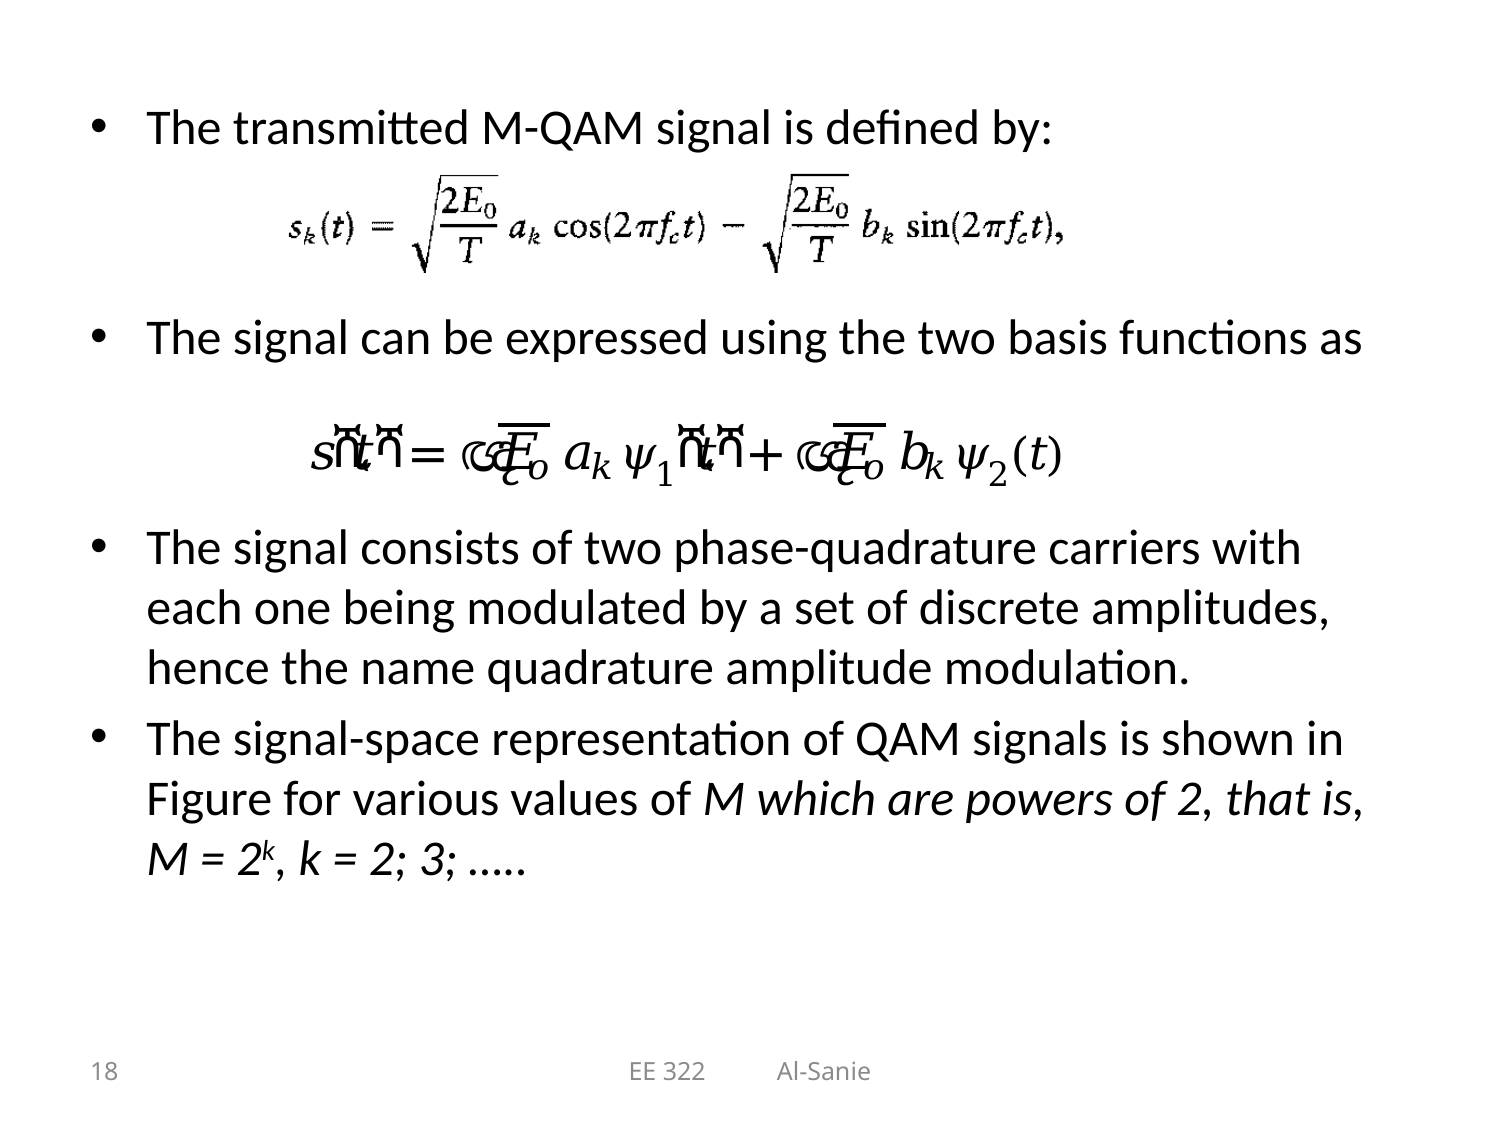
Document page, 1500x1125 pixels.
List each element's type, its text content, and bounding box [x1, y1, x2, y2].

slide_number 18 [75, 1042, 425, 1103]
footer EE 322 Al-Sanie [512, 1042, 988, 1103]
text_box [249, 412, 1126, 515]
list The transmitted M-QAM signal is defined by: The signal can be expressed using the two basis functions as The signal consists of two phase-quadrature carriers with each one being modulated by a set of discrete amplitudes, hence the name quadrature amplitude modulation. The signal-space representation of QAM signals is shown in Figure for various values of M which are powers of 2, that is, M = 2k, k = 2; 3; ….. [75, 87, 1425, 1005]
picture [262, 162, 1081, 273]
